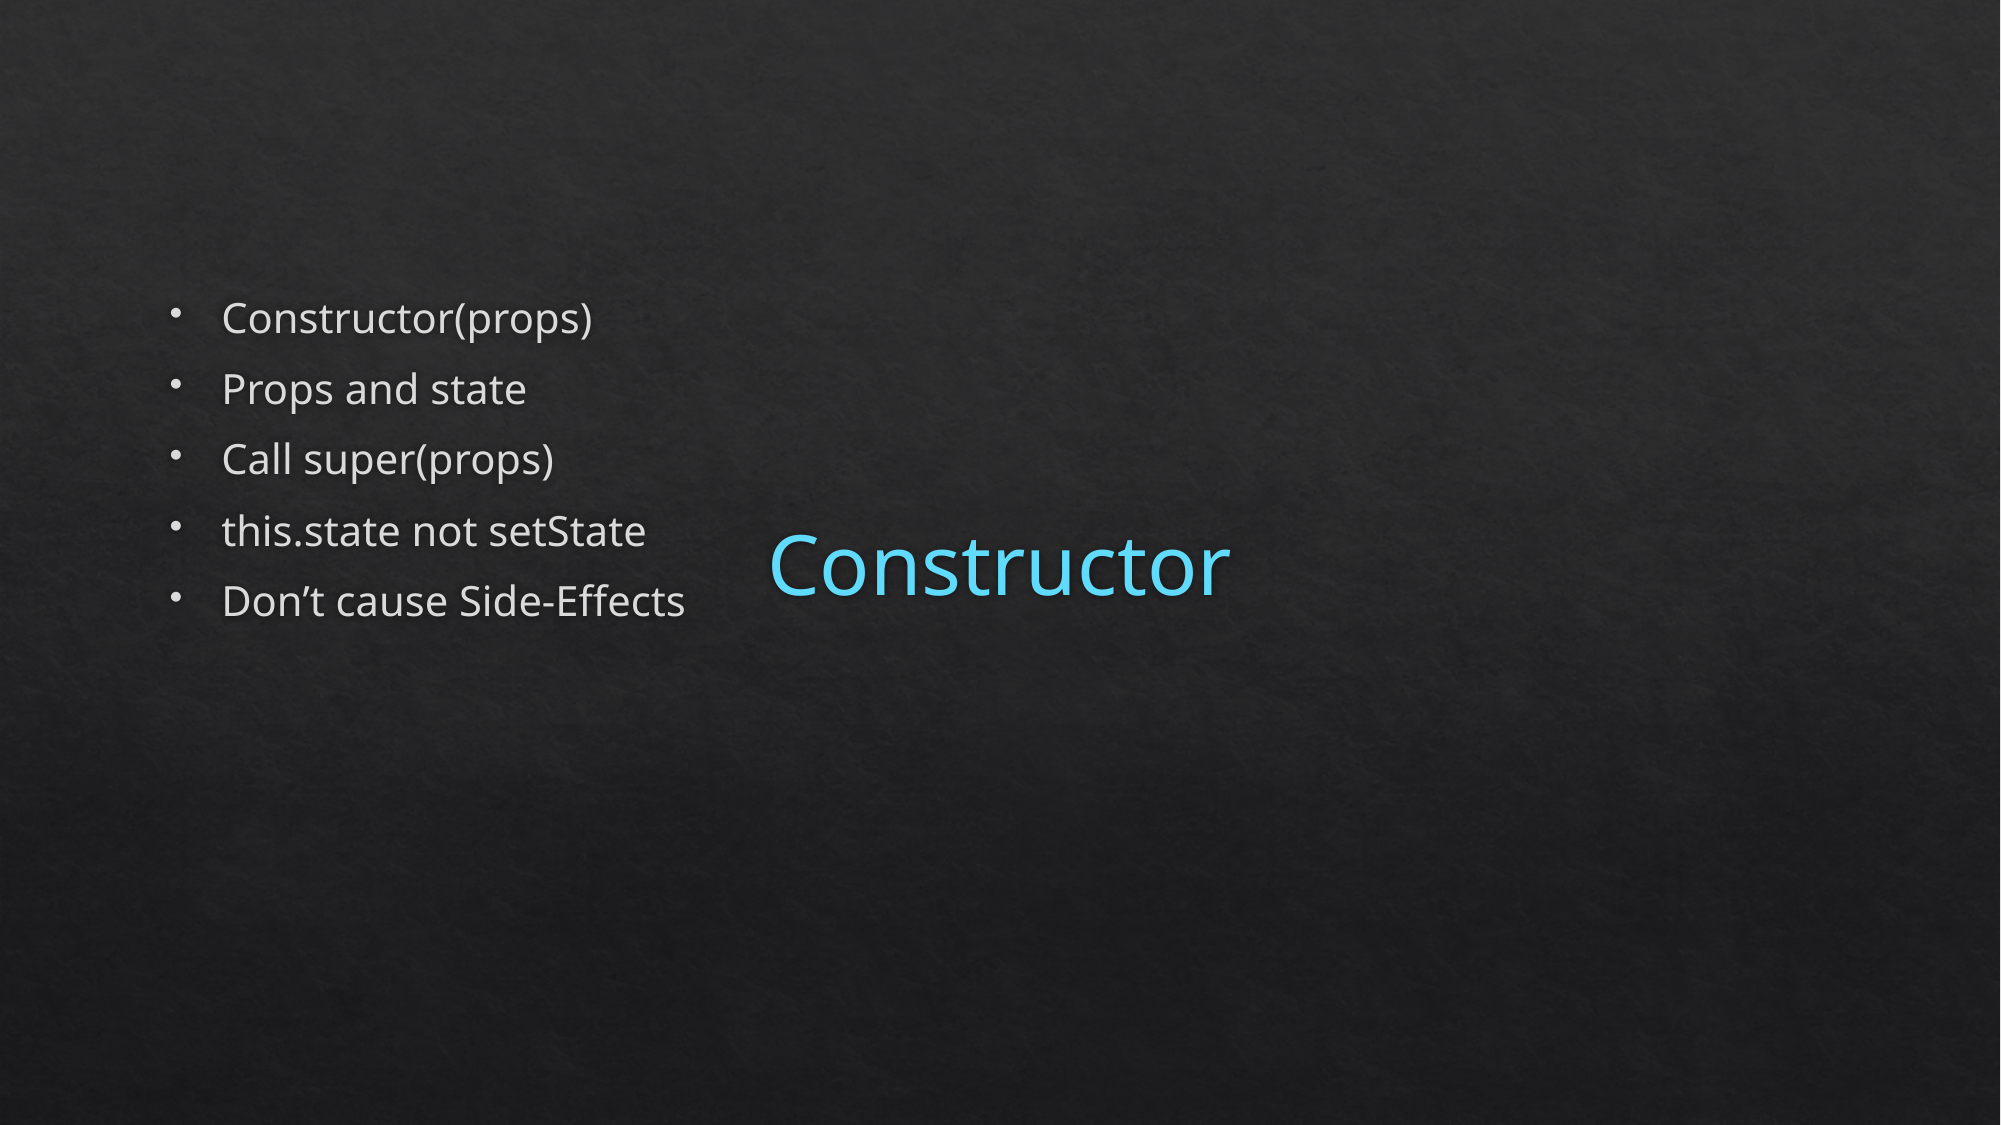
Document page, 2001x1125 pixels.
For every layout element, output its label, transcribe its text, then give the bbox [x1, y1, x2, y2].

list Constructor(props) Props and state Call super(props) this.state not setState Don’t cause Side-Effects [149, 284, 1849, 950]
